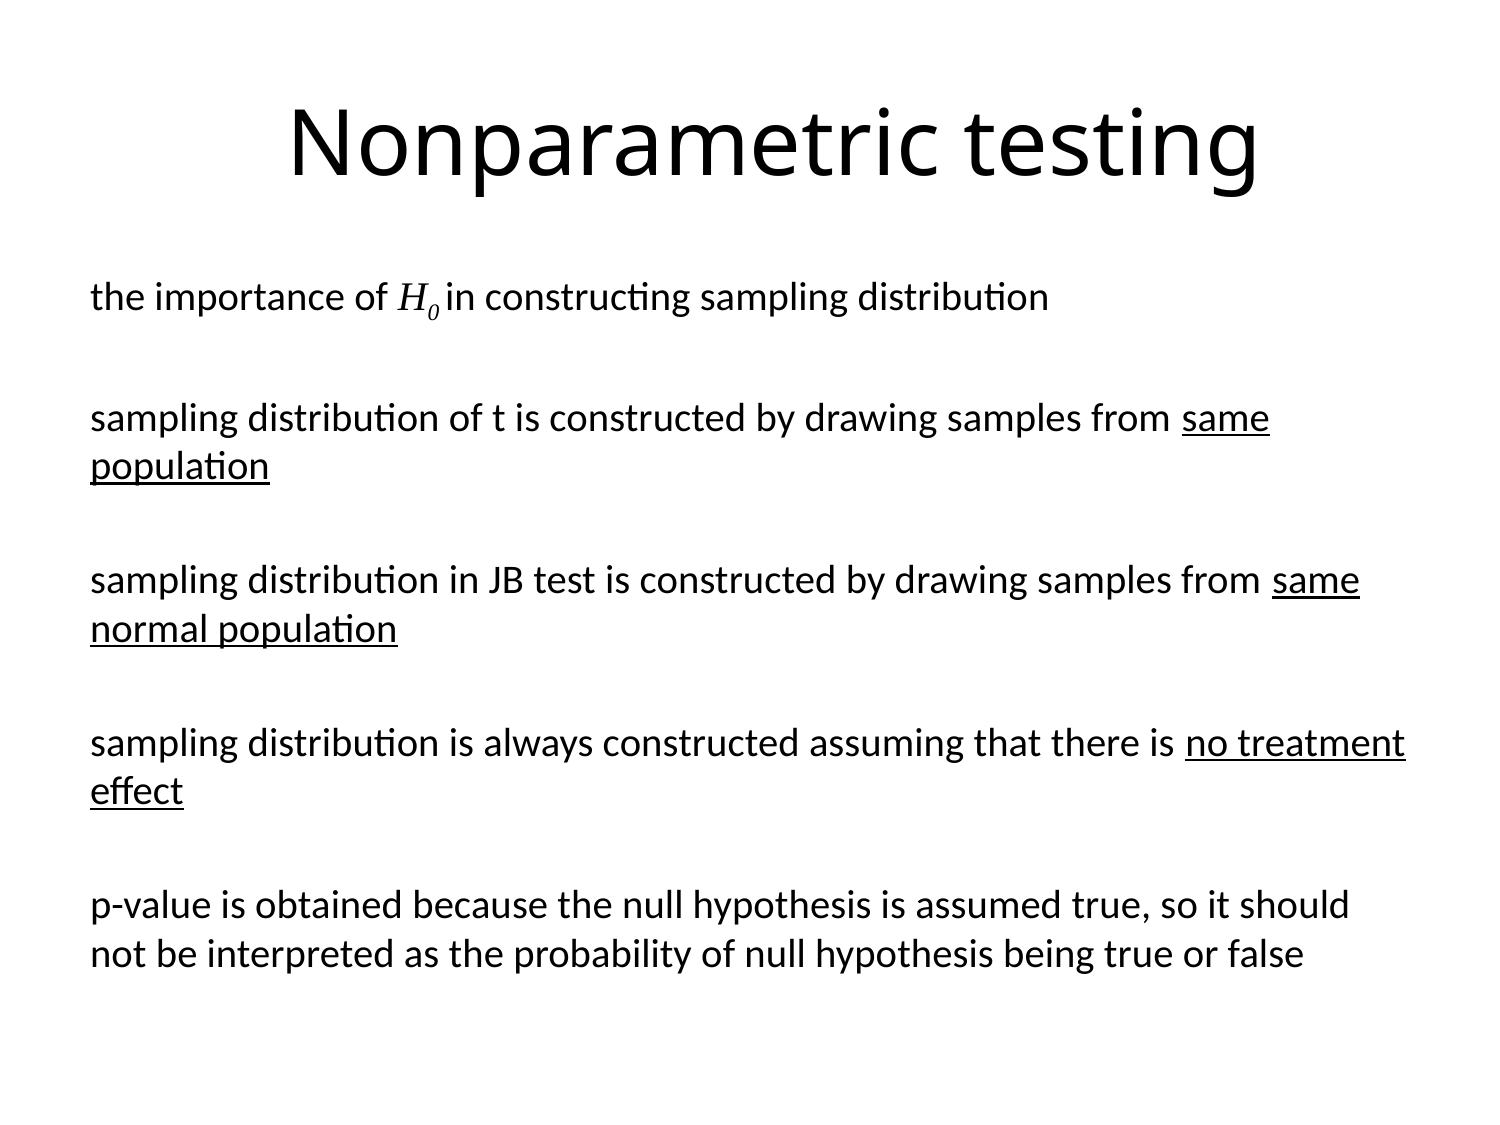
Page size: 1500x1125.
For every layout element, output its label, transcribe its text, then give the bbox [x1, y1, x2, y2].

title Nonparametric testing [75, 45, 1475, 233]
list the importance of H0 in constructing sampling distribution sampling distribution of t is constructed by drawing samples from same population sampling distribution in JB test is constructed by drawing samples from same normal population sampling distribution is always constructed assuming that there is no treatment effect p-value is obtained because the null hypothesis is assumed true, so it should not be interpreted as the probability of null hypothesis being true or false [75, 262, 1425, 1005]
